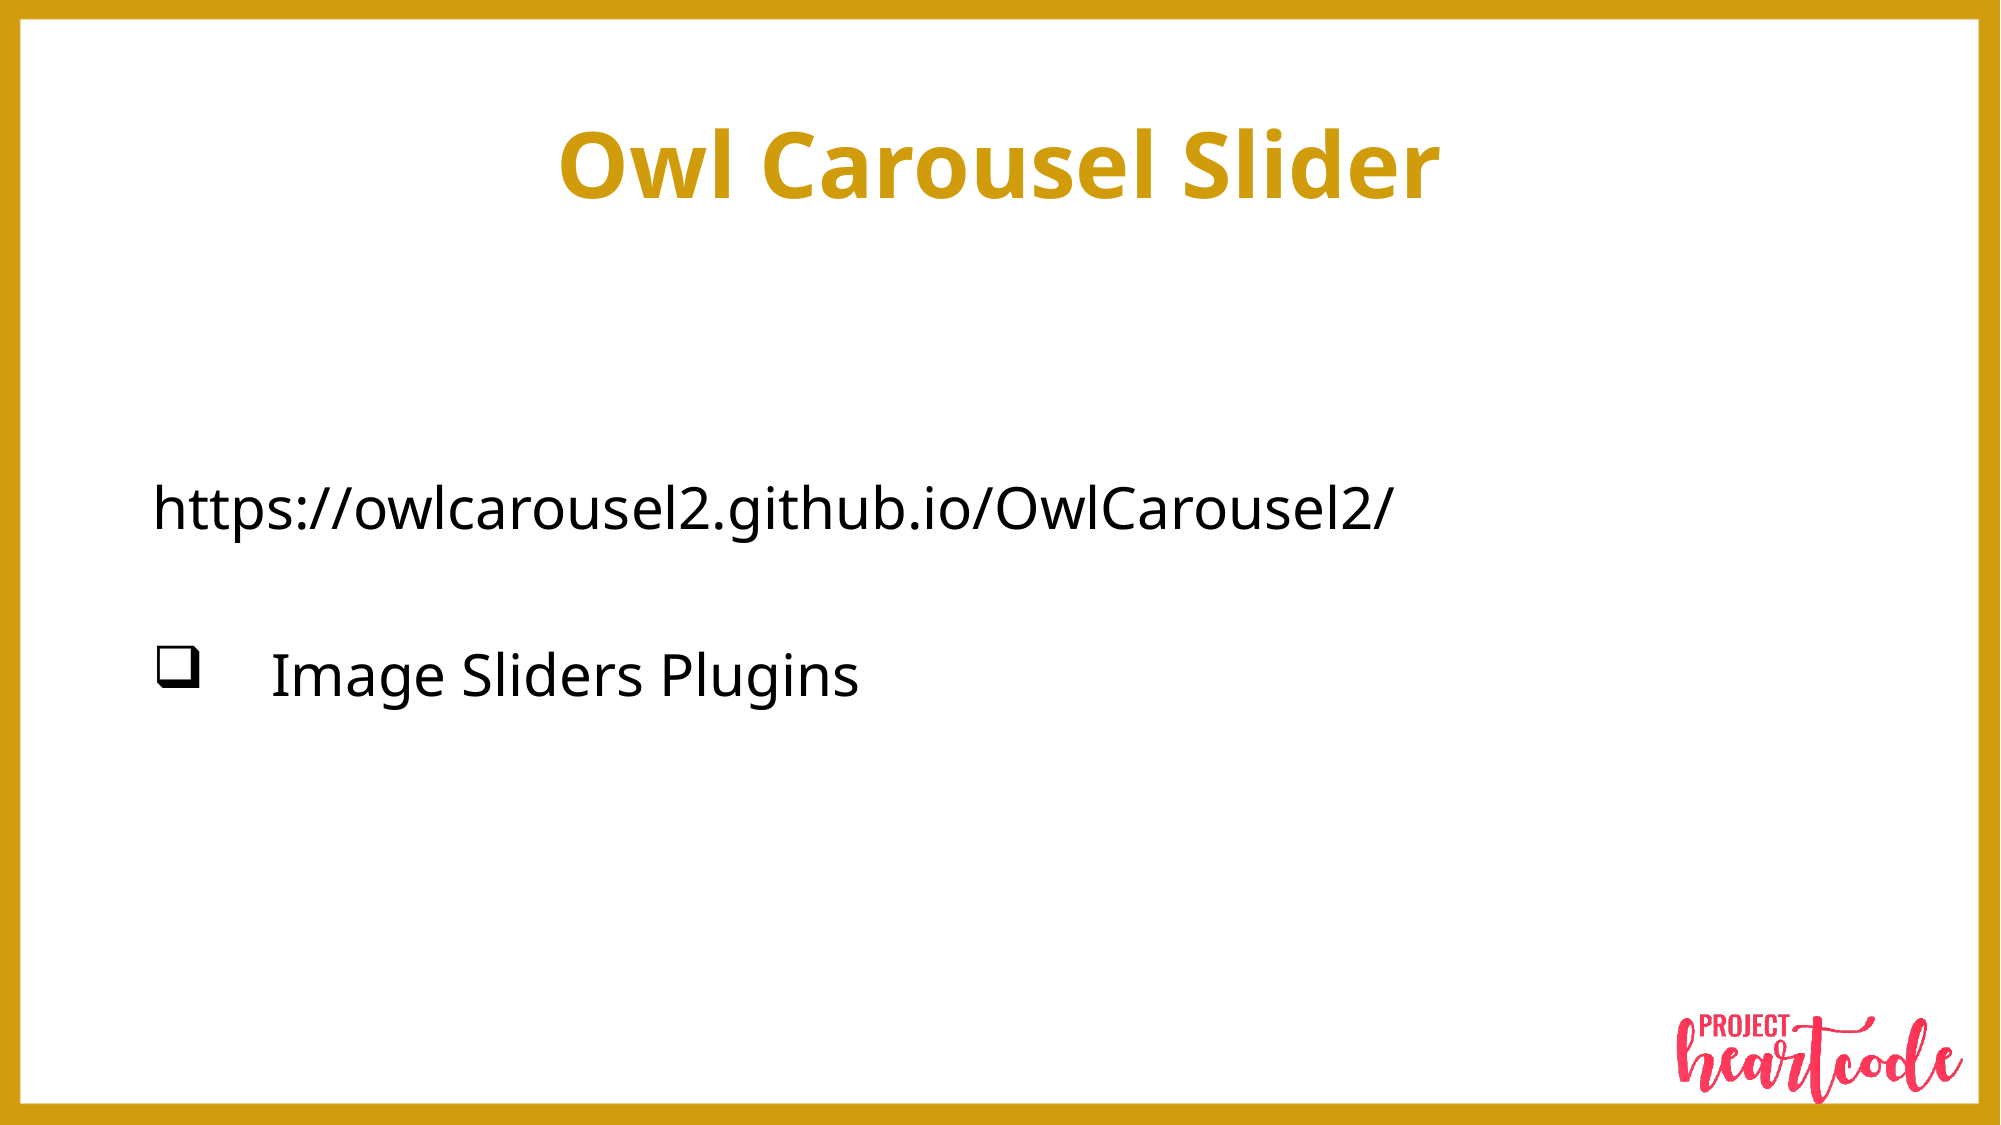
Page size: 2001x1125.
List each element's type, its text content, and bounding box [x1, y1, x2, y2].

title Owl Carousel Slider [137, 59, 1863, 278]
list https://owlcarousel2.github.io/OwlCarousel2/ Image Sliders Plugins [137, 299, 1863, 973]
picture [0, 0, 2000, 1125]
